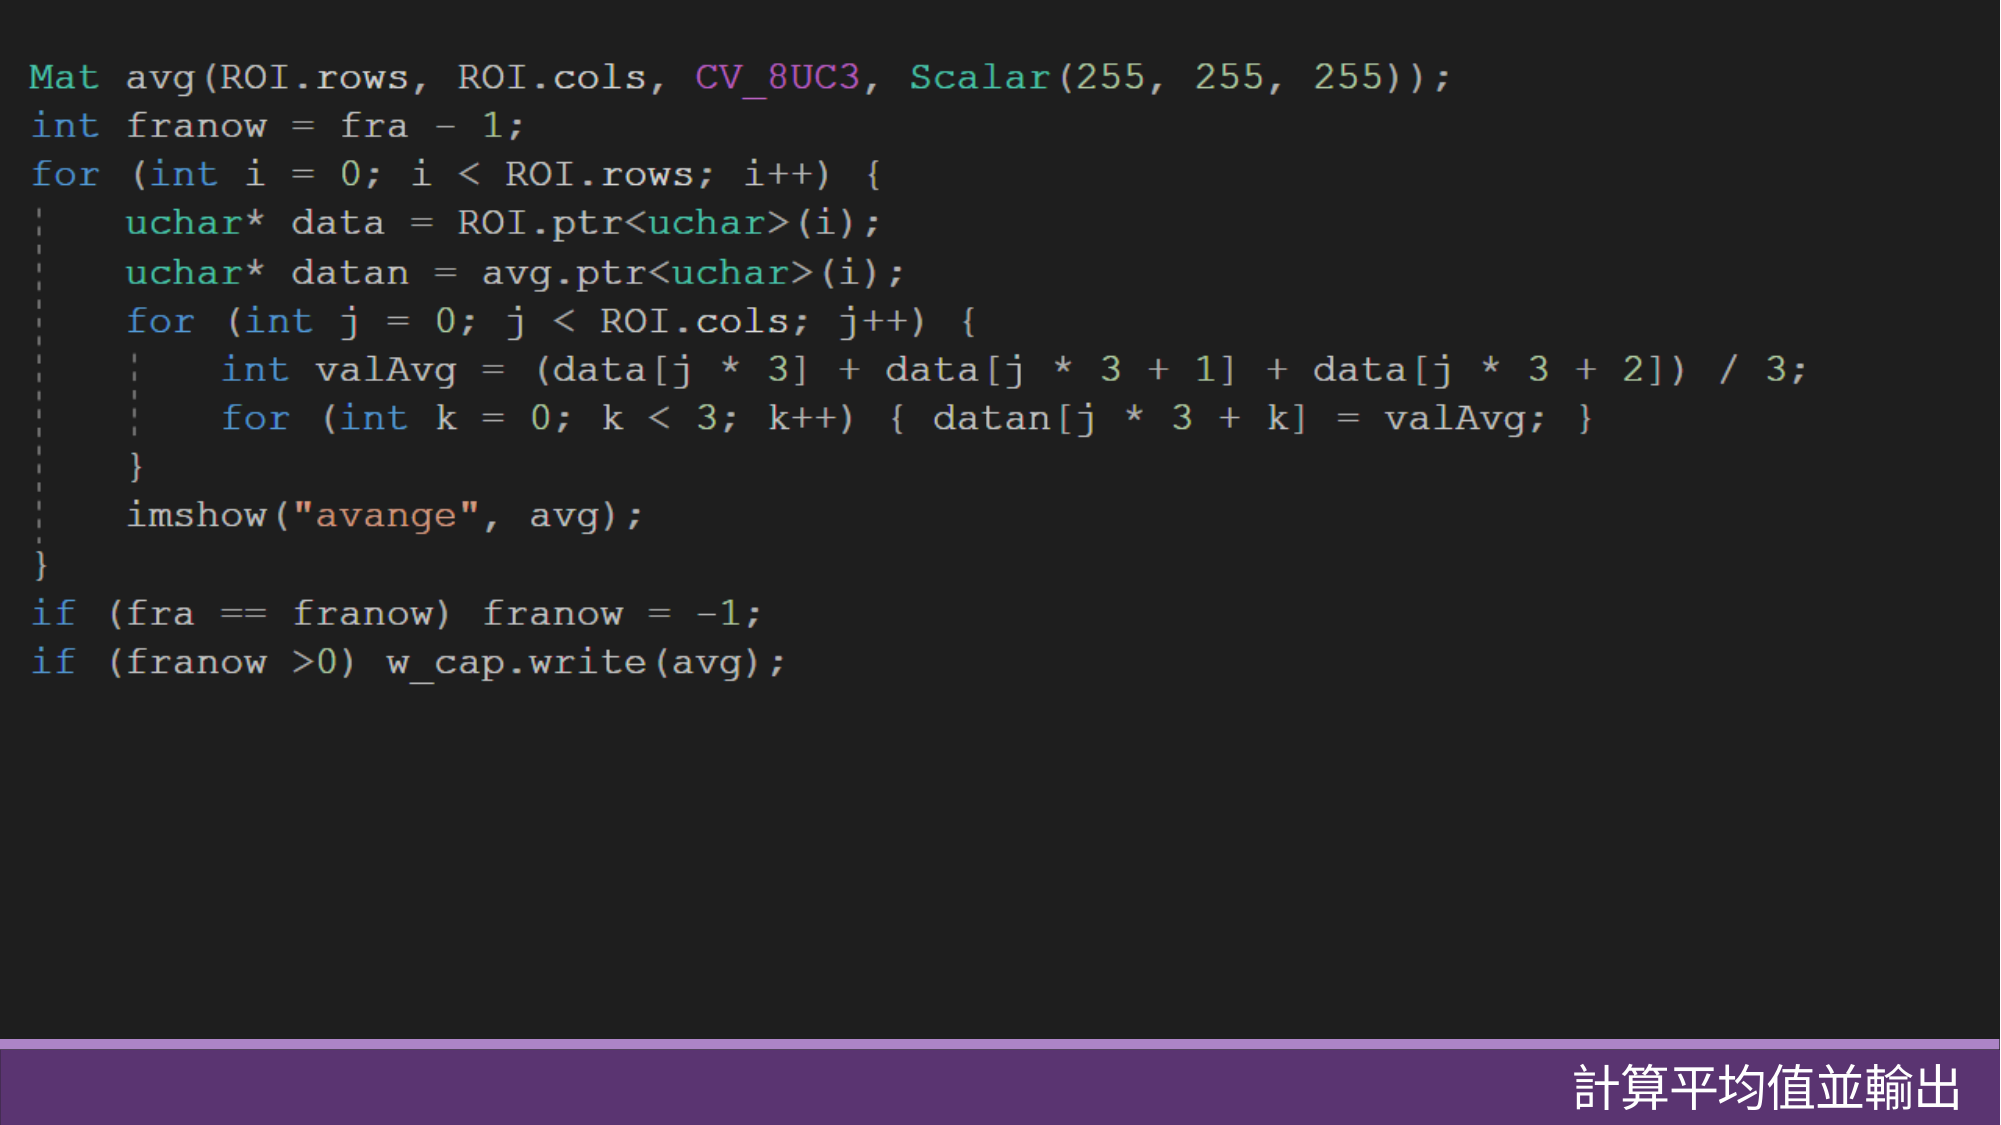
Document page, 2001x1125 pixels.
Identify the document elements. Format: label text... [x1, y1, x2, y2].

picture [18, 47, 1876, 701]
title 計算平均值並輸出 [19, 1051, 1979, 1125]
